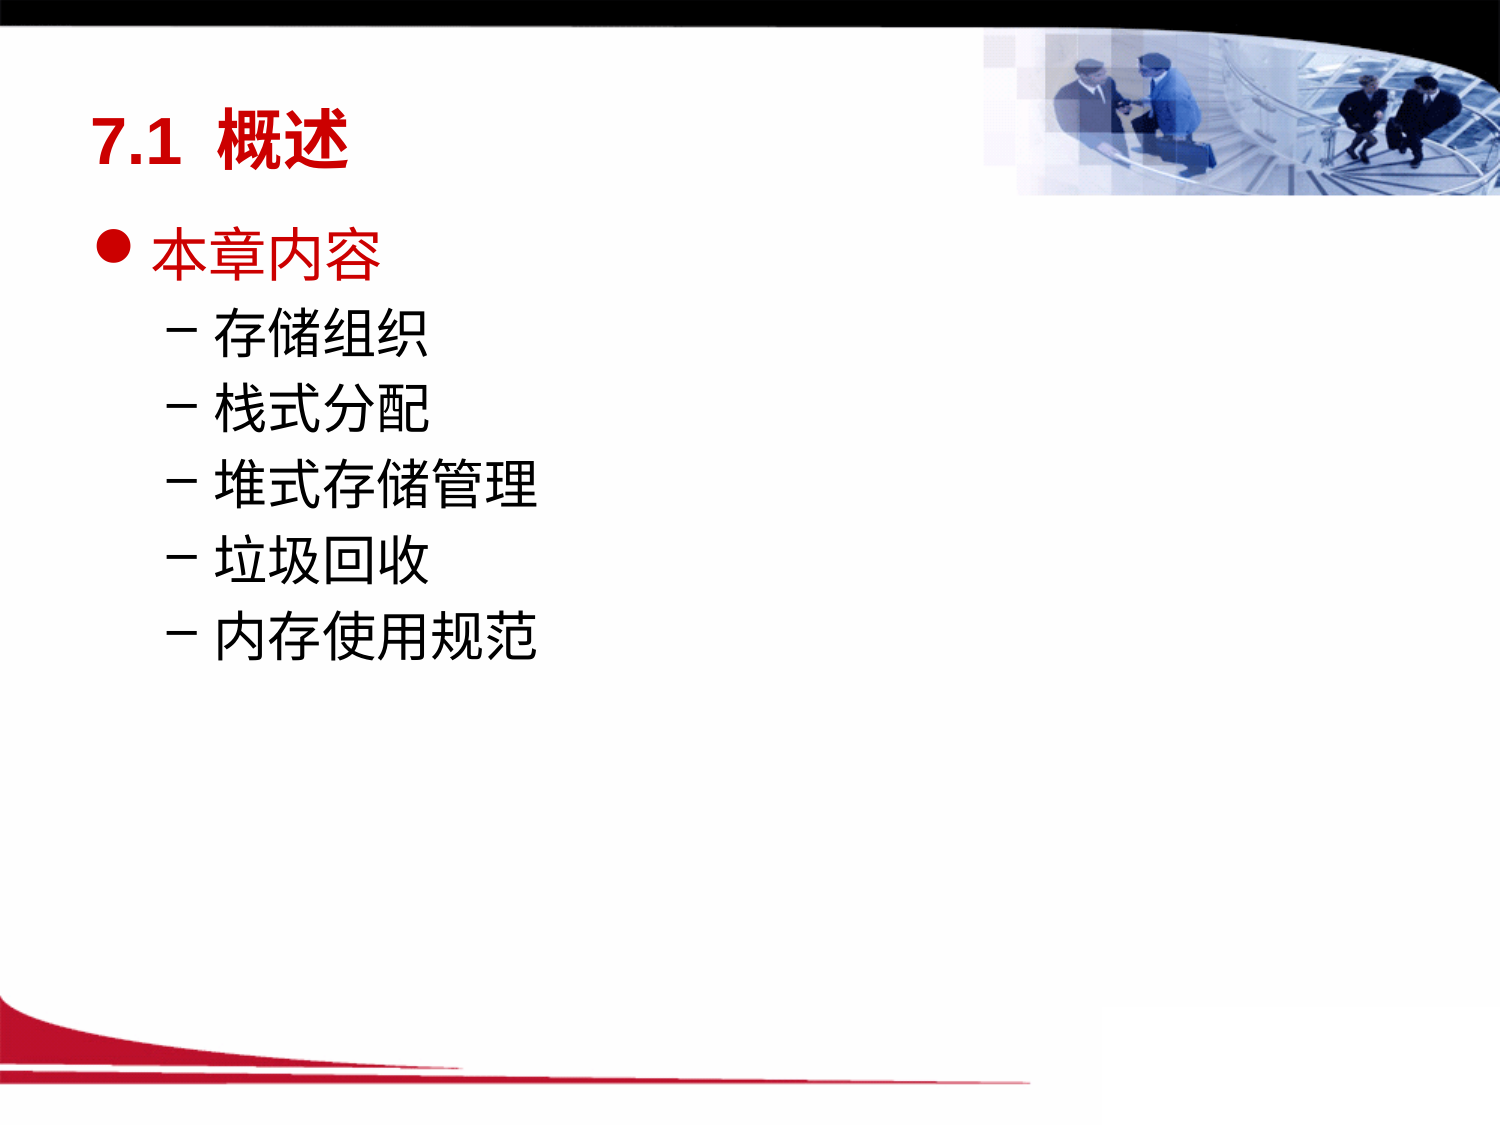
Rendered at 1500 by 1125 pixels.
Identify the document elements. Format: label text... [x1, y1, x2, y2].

title 7.1 概述 [75, 75, 1013, 200]
list 本章内容 存储组织 栈式分配 堆式存储管理 垃圾回收 内存使用规范 [76, 210, 1427, 1054]
picture [0, 0, 1500, 1125]
